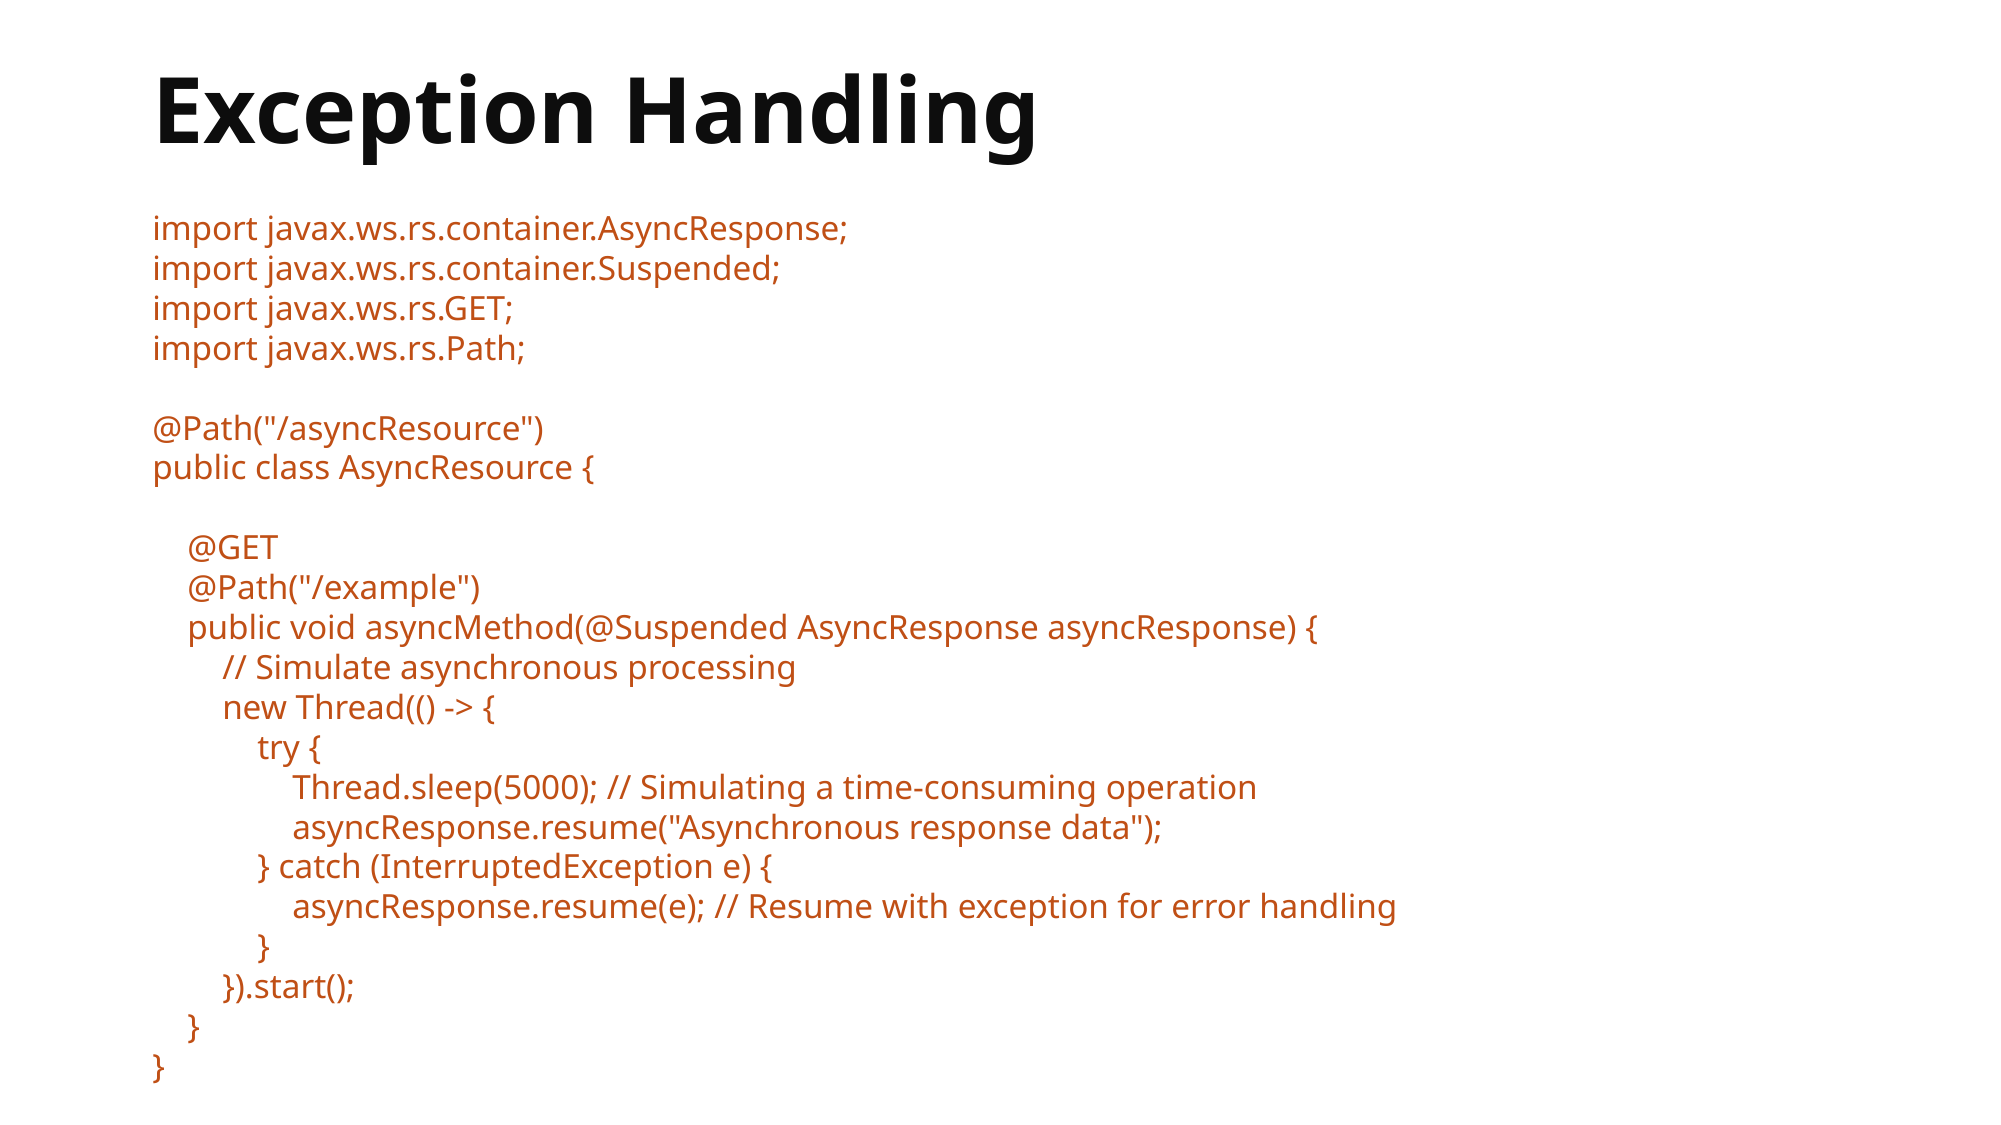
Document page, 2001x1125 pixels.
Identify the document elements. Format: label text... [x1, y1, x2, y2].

title Exception Handling [137, 59, 1863, 199]
text_box import javax.ws.rs.container.AsyncResponse; import javax.ws.rs.container.Suspended; import javax.ws.rs.GET; import javax.ws.rs.Path; @Path("/asyncResource") public class AsyncResource { @GET @Path("/example") public void asyncMethod(@Suspended AsyncResponse asyncResponse) { // Simulate asynchronous processing new Thread(() -> { try { Thread.sleep(5000); // Simulating a time-consuming operation asyncResponse.resume("Asynchronous response data"); } catch (InterruptedException e) { asyncResponse.resume(e); // Resume with exception for error handling } }).start(); } } [137, 199, 2000, 1093]
